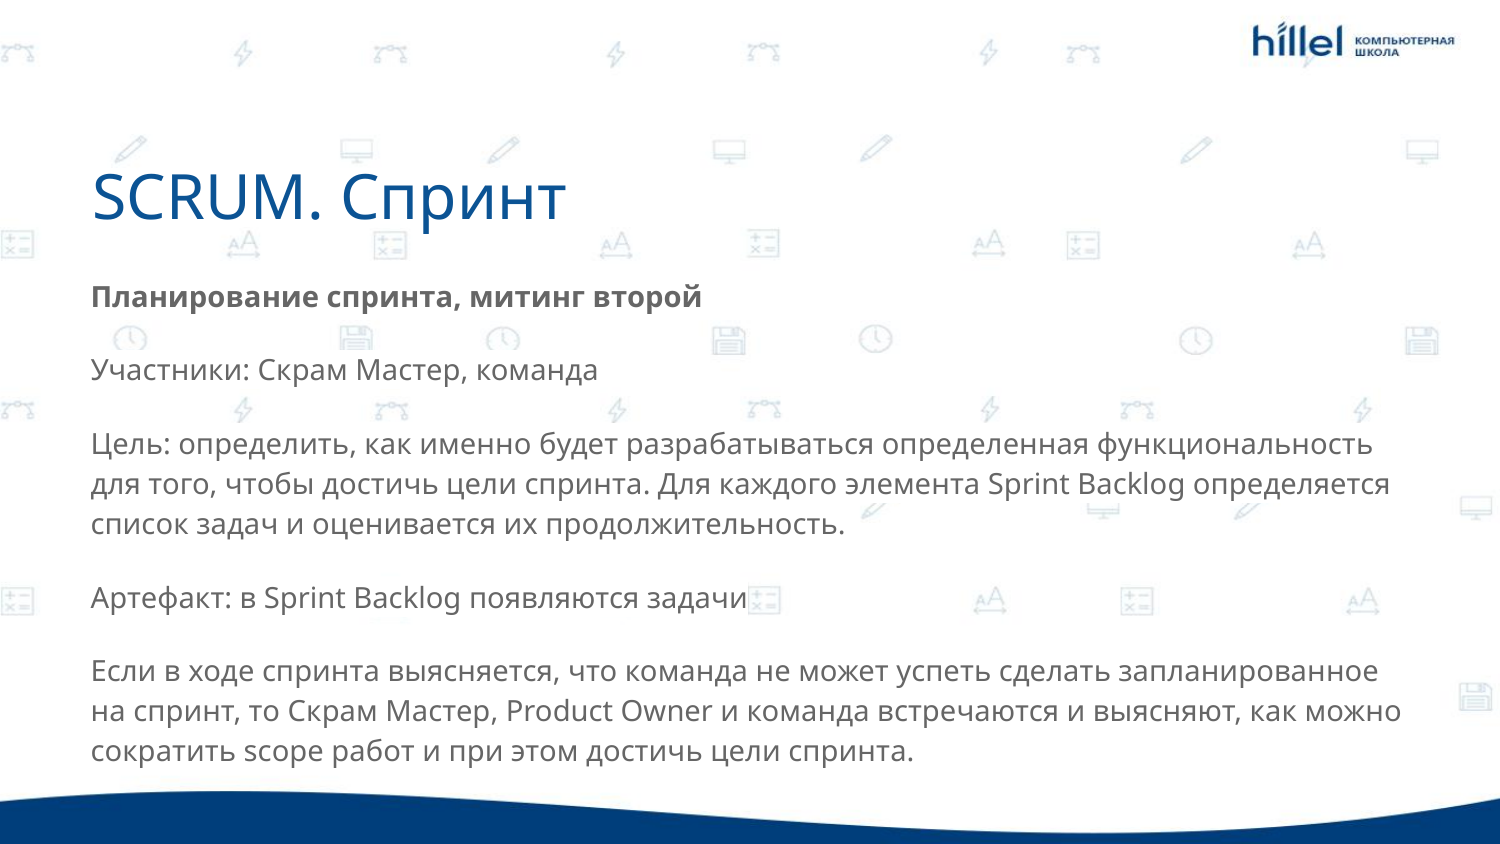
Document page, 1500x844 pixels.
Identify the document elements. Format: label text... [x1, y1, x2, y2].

picture [0, 0, 1500, 844]
text_box Планирование спринта, митинг второй Участники: Скрам Мастер, команда Цель: определить, как именно будет разрабатываться определенная функциональность для того, чтобы достичь цели спринта. Для каждого элемента Sprint Backlog определяется список задач и оценивается их продолжительность. Артефакт: в Sprint Backlog появляются задачи Если в ходе спринта выясняется, что команда не может успеть сделать запланированное на спринт, то Скрам Мастер, Product Owner и команда встречаются и выясняют, как можно сократить scope работ и при этом достичь цели спринта. [75, 257, 1425, 761]
text_box SCRUM. Спринт [77, 121, 1427, 248]
